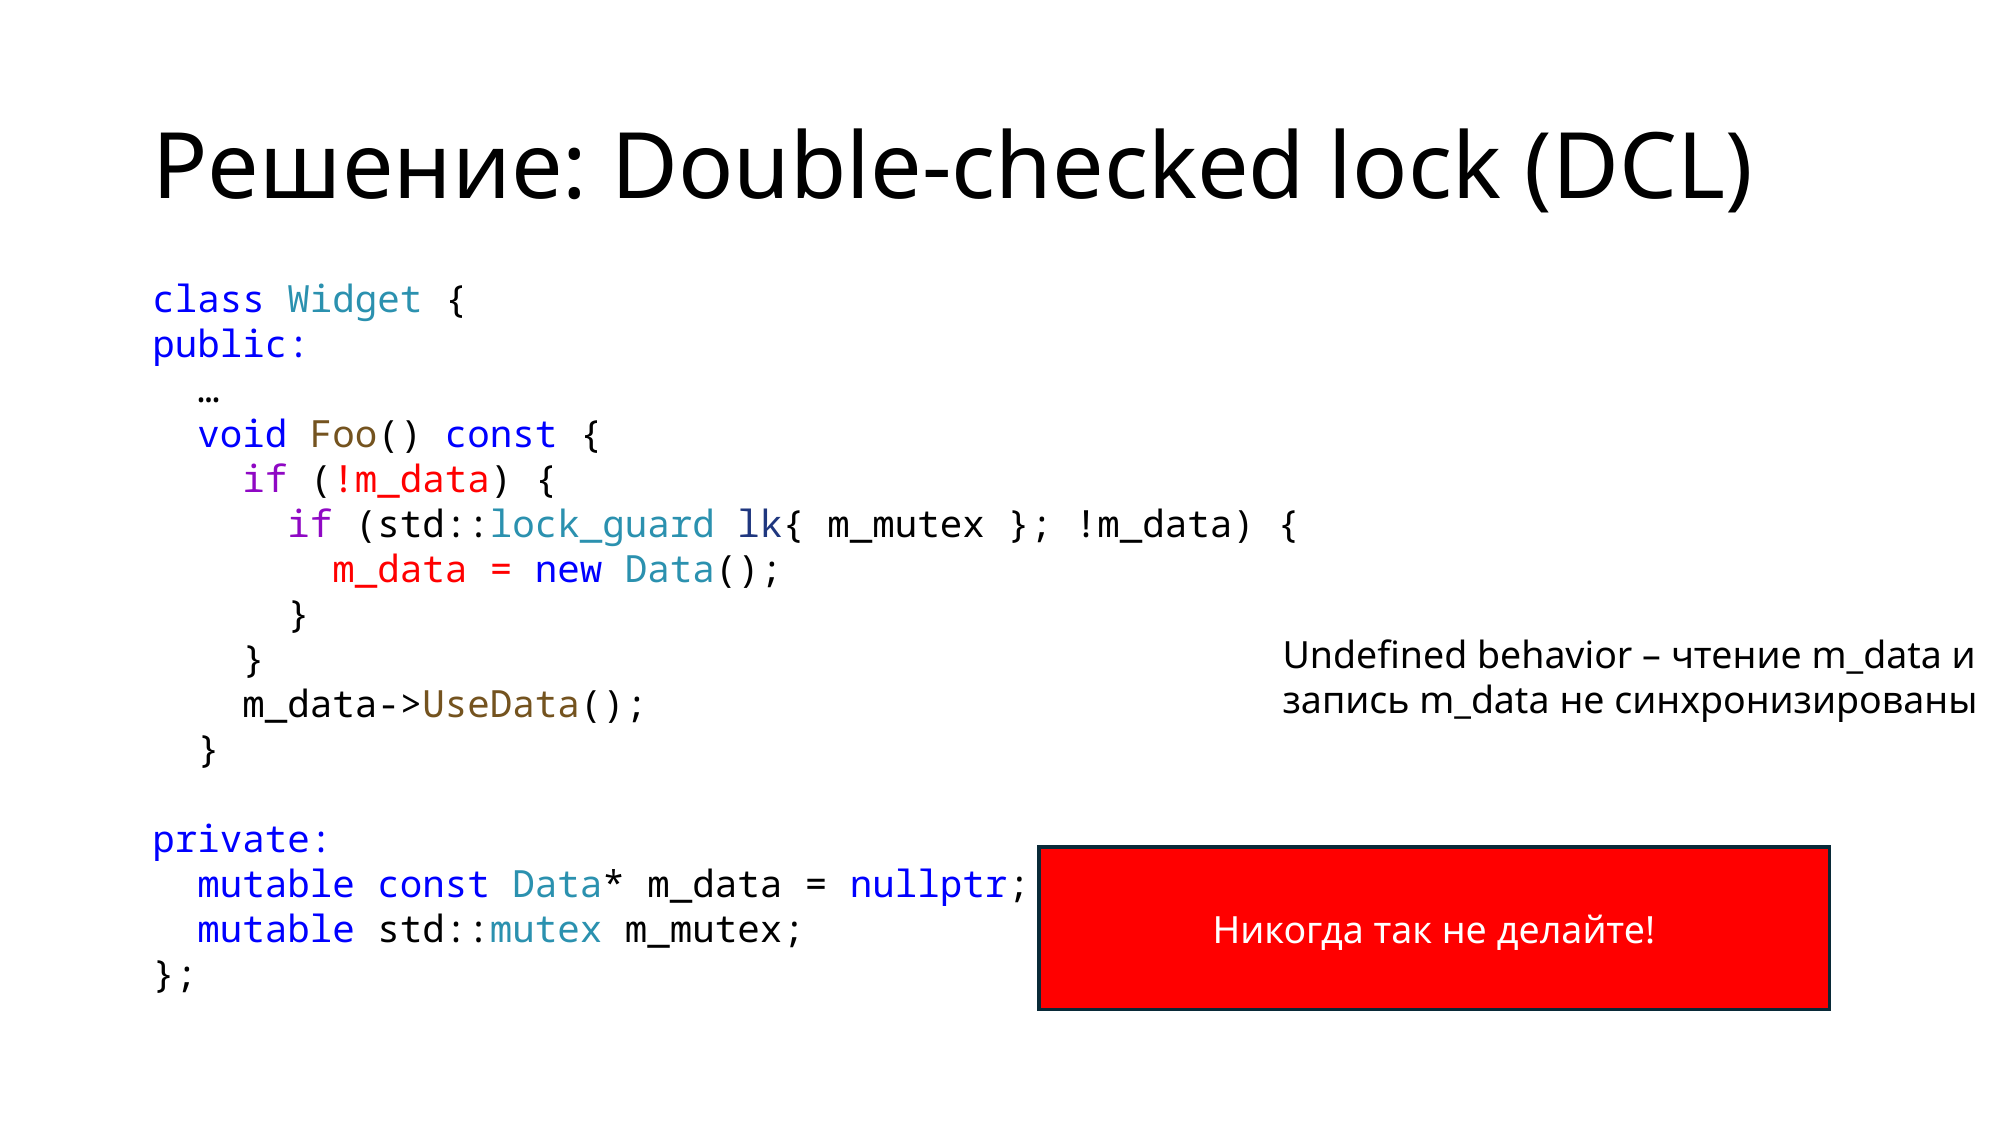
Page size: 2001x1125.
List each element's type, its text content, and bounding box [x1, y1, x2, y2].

text_box Никогда так не делайте! [1037, 845, 1831, 1011]
text_box class Widget { public: … void Foo() const { if (!m_data) { if (std::lock_guard lk{ m_mutex }; !m_data) { m_data = new Data(); } } m_data->UseData(); } private: mutable const Data* m_data = nullptr; mutable std::mutex m_mutex; }; [137, 267, 1830, 1003]
title Решение: Double-checked lock (DCL) [137, 59, 1863, 278]
text_box Undefined behavior – чтение m_data и запись m_data не синхронизированы [1267, 623, 2000, 729]
